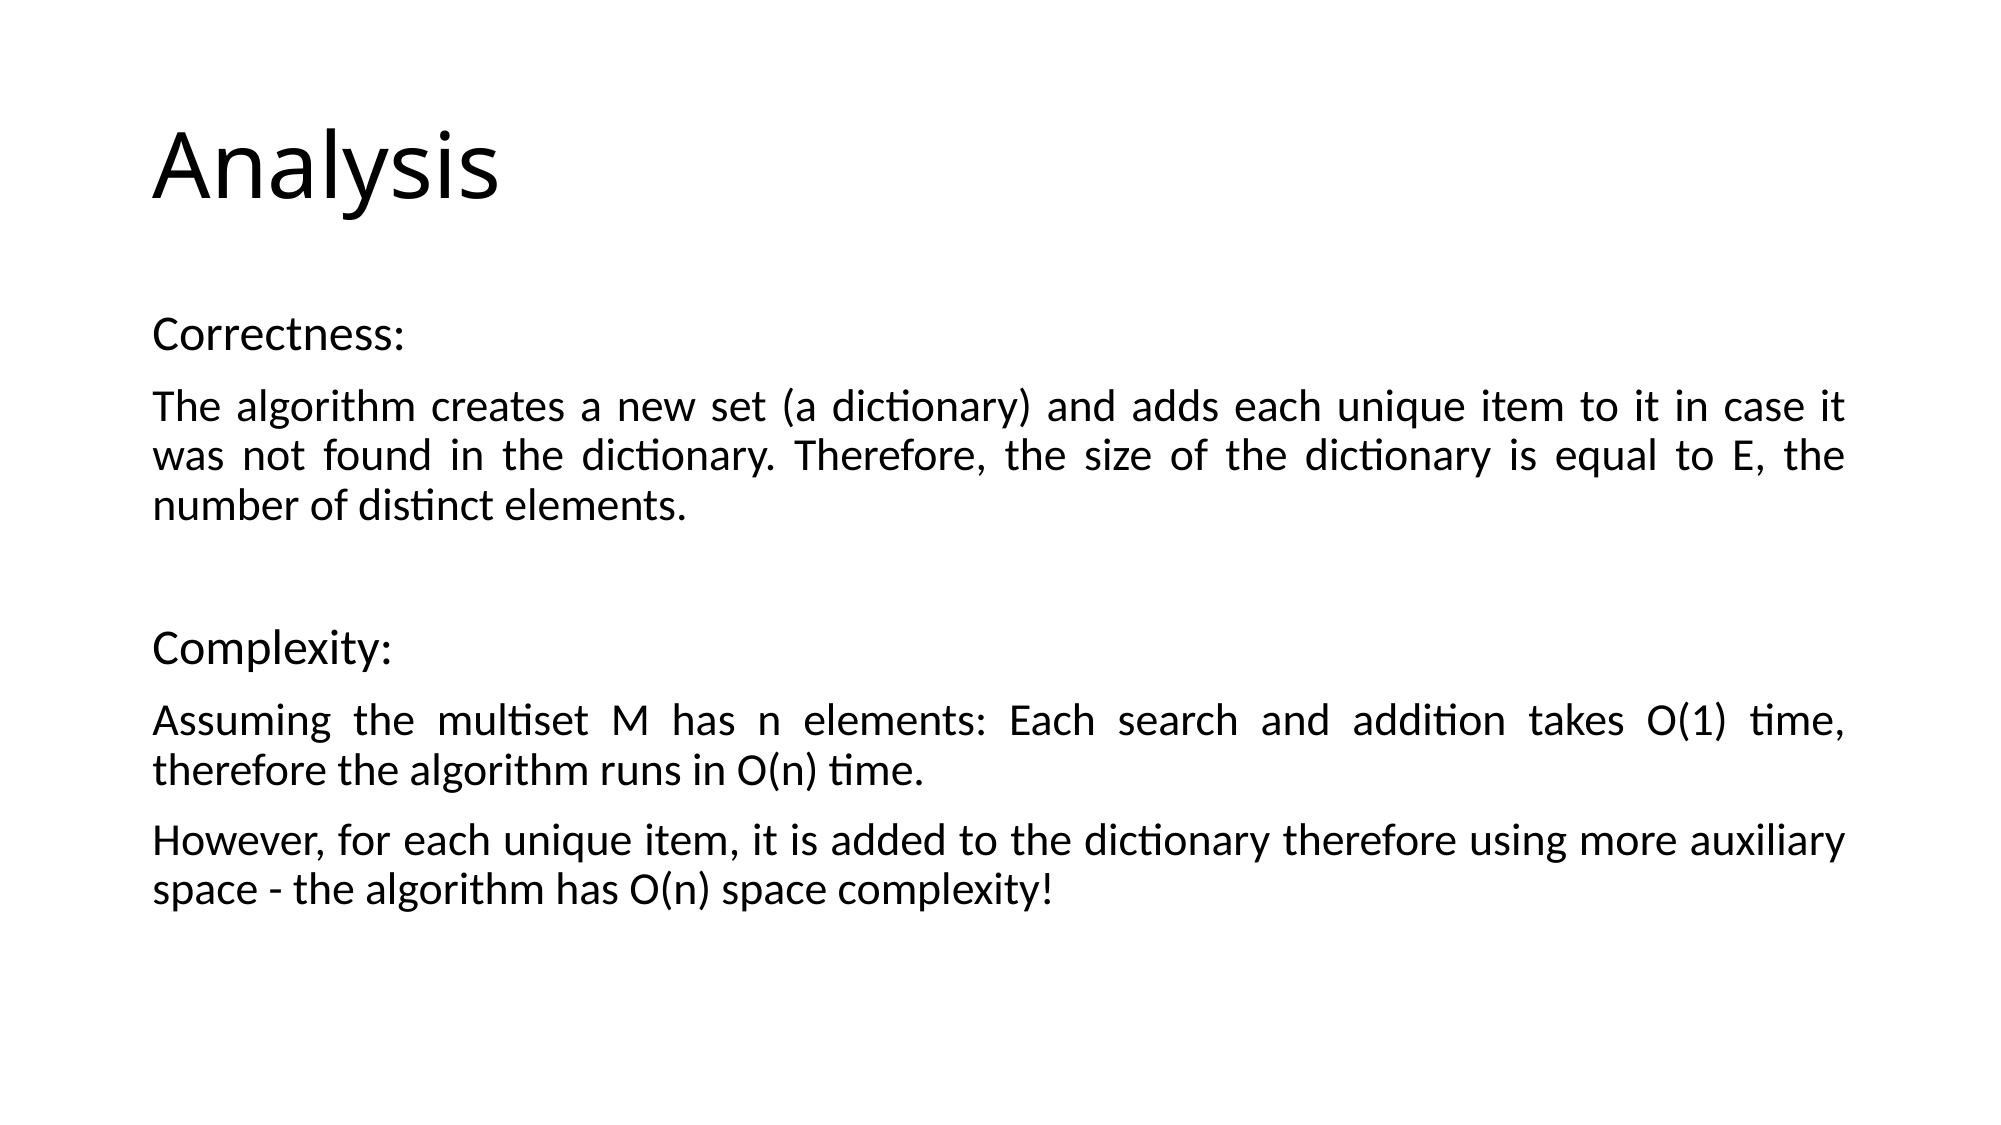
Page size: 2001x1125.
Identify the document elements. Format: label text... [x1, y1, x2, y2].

title Analysis [137, 59, 1863, 278]
list Correctness: The algorithm creates a new set (a dictionary) and adds each unique item to it in case it was not found in the dictionary. Therefore, the size of the dictionary is equal to E, the number of distinct elements. Complexity: Assuming the multiset M has n elements: Each search and addition takes O(1) time, therefore the algorithm runs in O(n) time. However, for each unique item, it is added to the dictionary therefore using more auxiliary space - the algorithm has O(n) space complexity! [137, 299, 1863, 1014]
